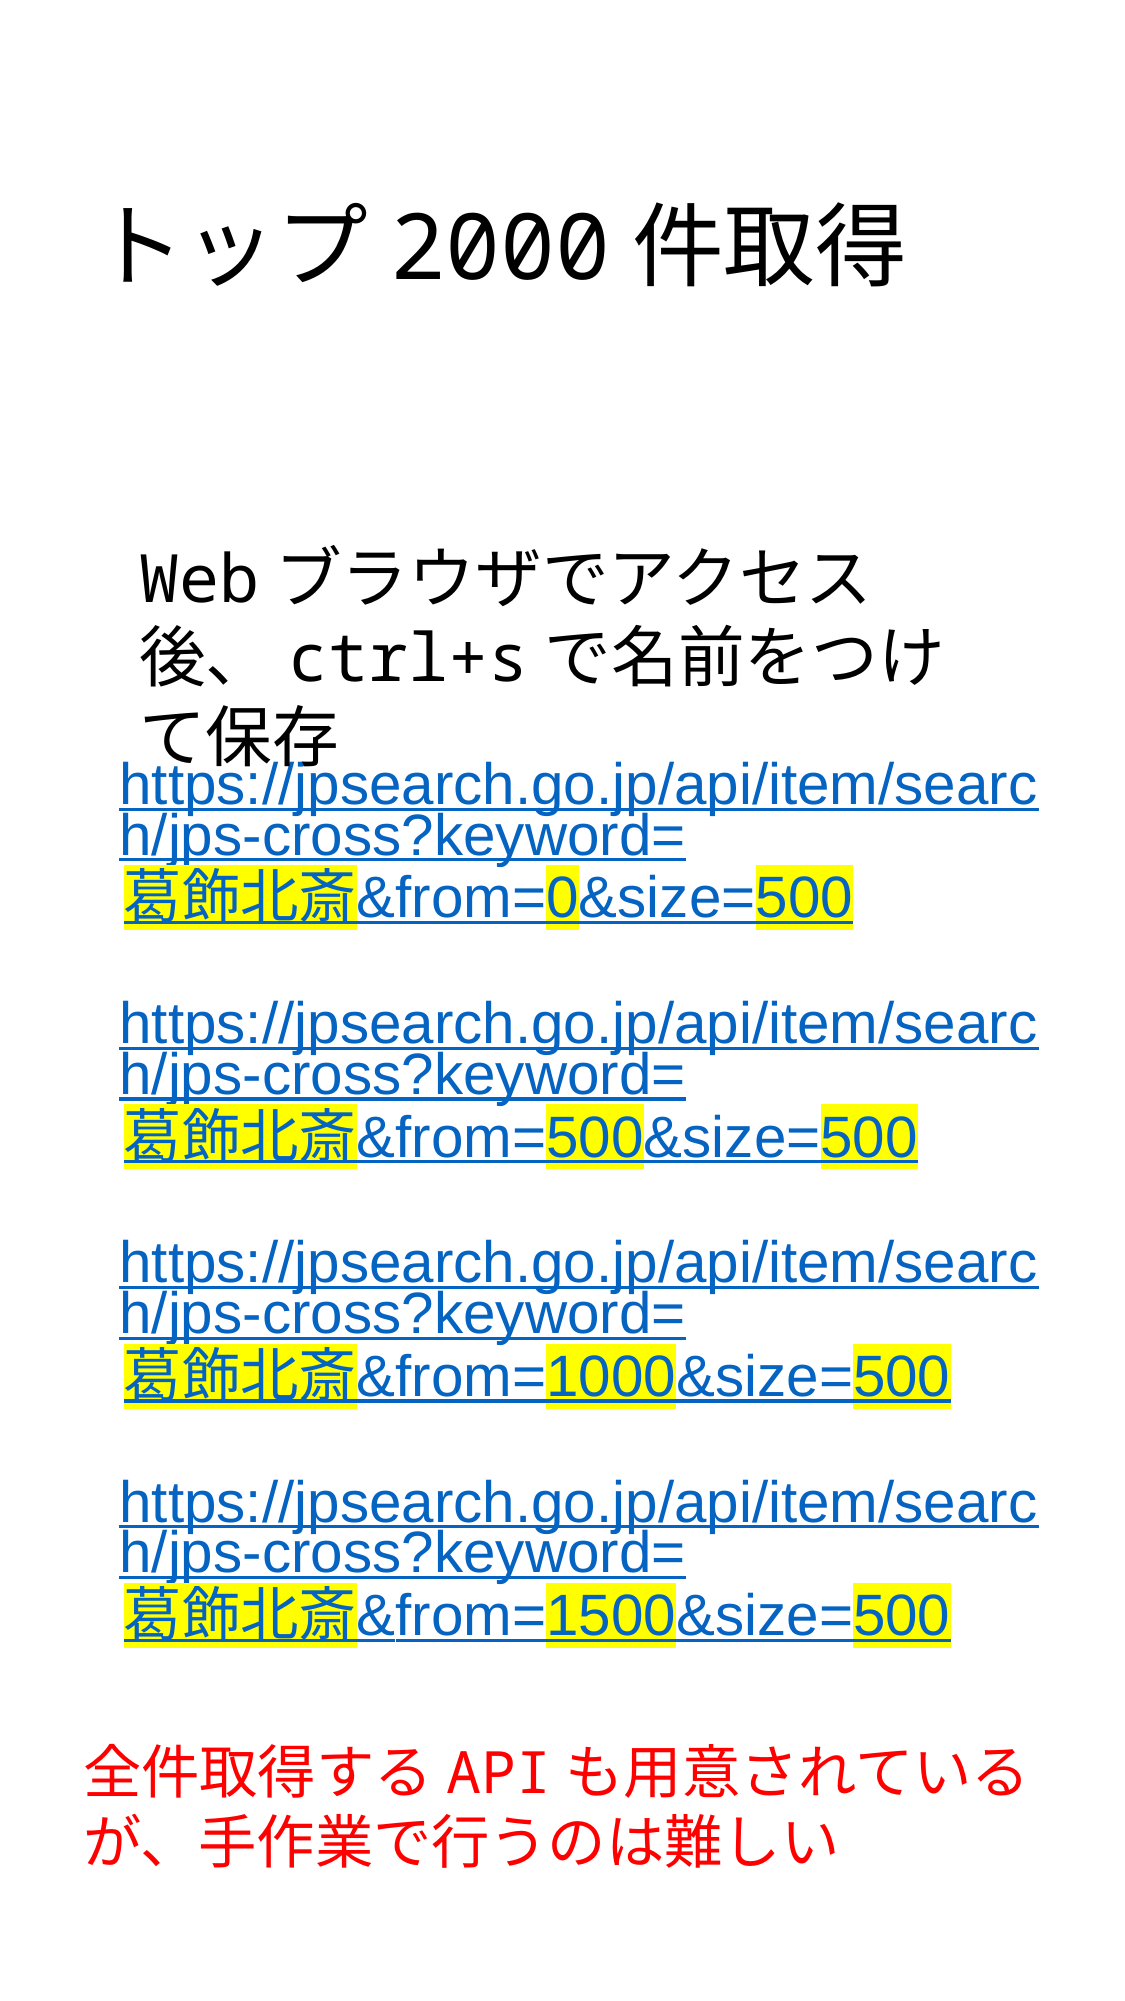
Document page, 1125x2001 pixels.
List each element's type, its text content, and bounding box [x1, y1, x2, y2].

text_box Webブラウザでアクセス後、ctrl+sで名前をつけて保存 [124, 527, 1001, 783]
list https://jpsearch.go.jp/api/item/search/jps-cross?keyword=葛飾北斎&from=0&size=500 https://jpsearch.go.jp/api/item/search/jps-cross?keyword=葛飾北斎&from=500&size=500 https://jpsearch.go.jp/api/item/search/jps-cross?keyword=葛飾北斎&from=1000&size=500 https://jpsearch.go.jp/api/item/search/jps-cross?keyword=葛飾北斎&from=1500&size=500 [94, 750, 1065, 1730]
title トップ2000件取得 [84, 169, 1055, 331]
text_box 全件取得するAPIも用意されているが、手作業で行うのは難しい [75, 1730, 1065, 1879]
